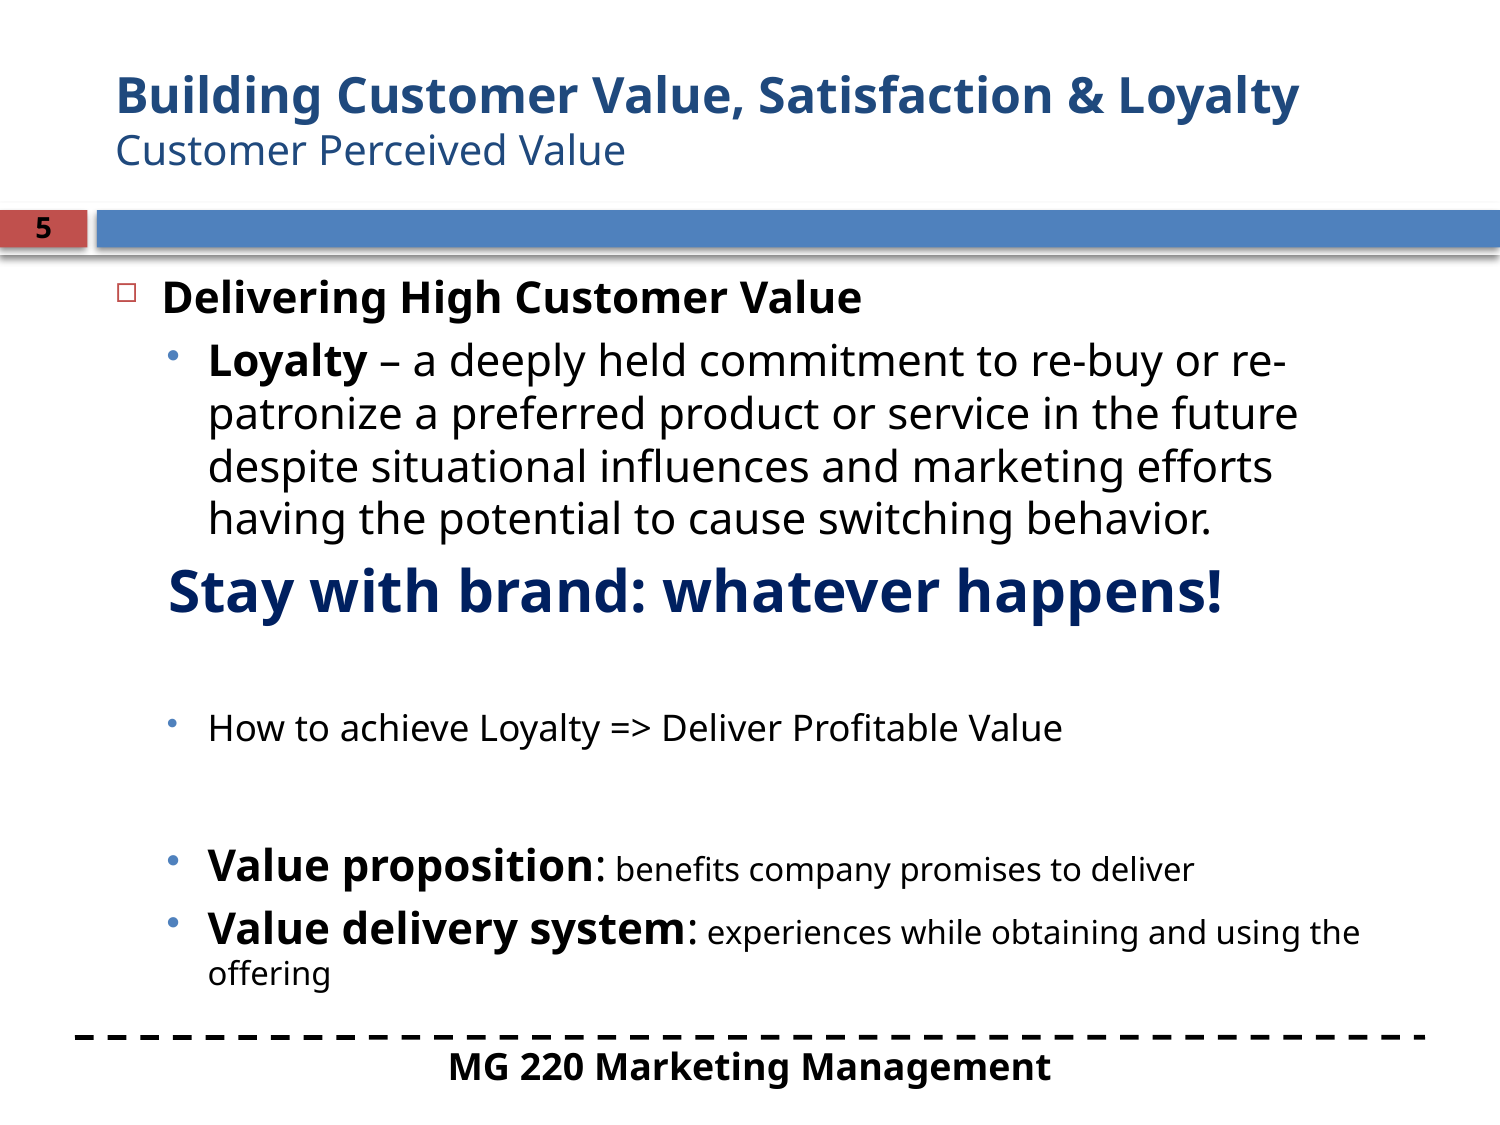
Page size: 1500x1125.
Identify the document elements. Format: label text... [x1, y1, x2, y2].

title Building Customer Value, Satisfaction & Loyalty Customer Perceived Value [100, 37, 1438, 200]
slide_number 5 [0, 208, 88, 249]
footer MG 220 Marketing Management [99, 1037, 1400, 1100]
list Delivering High Customer Value Loyalty – a deeply held commitment to re-buy or re-patronize a preferred product or service in the future despite situational influences and marketing efforts having the potential to cause switching behavior. Stay with brand: whatever happens! How to achieve Loyalty => Deliver Profitable Value Value proposition: benefits company promises to deliver Value delivery system: experiences while obtaining and using the offering [100, 262, 1438, 1000]
